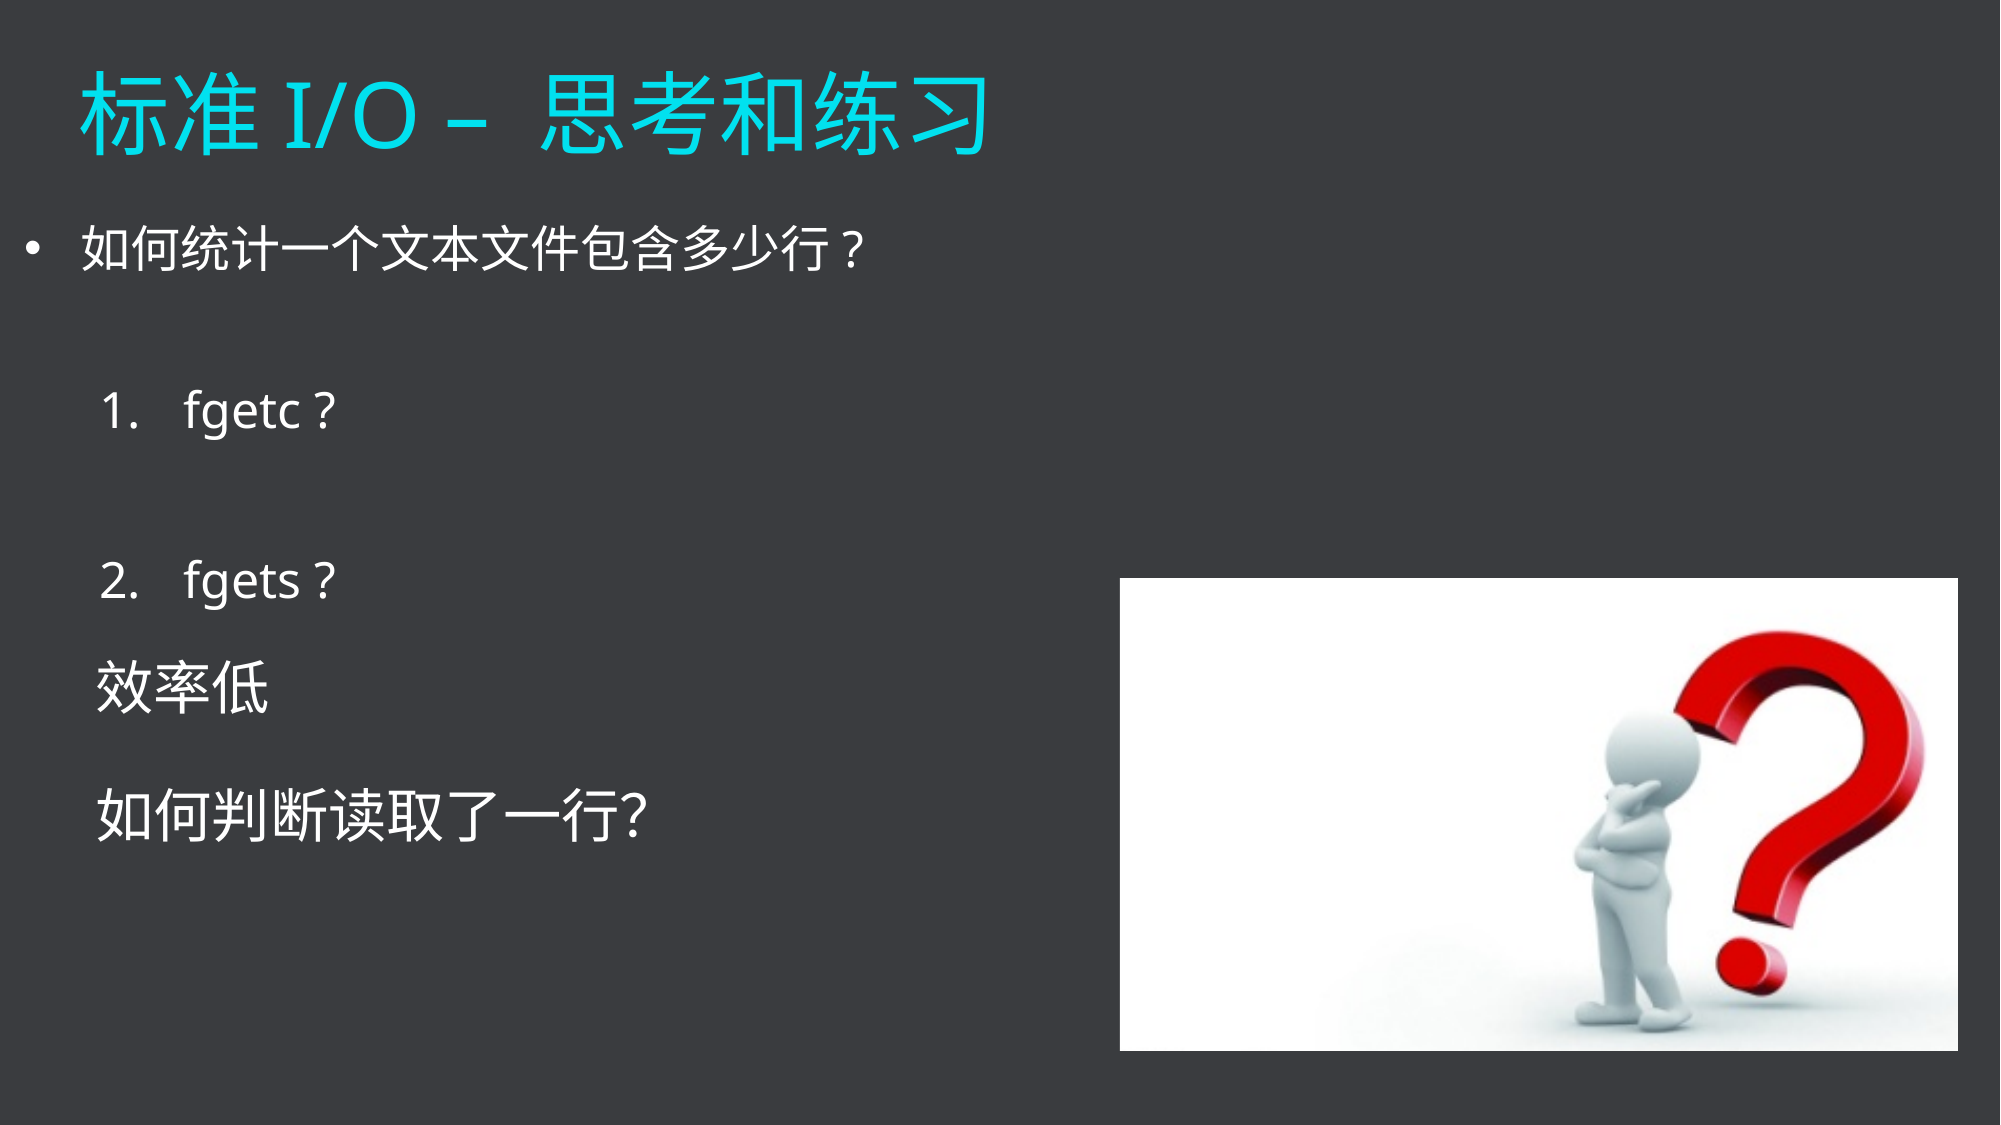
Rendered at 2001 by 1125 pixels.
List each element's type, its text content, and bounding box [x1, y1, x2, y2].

list 如何统计一个文本文件包含多少行? fgetc ? fgets ? [9, 221, 1151, 668]
text_box 如何判断读取了一行？ [80, 771, 737, 857]
picture [1119, 577, 1959, 1051]
list 标准I/O – 思考和练习 [63, 49, 1765, 133]
text_box 效率低 [80, 643, 440, 729]
